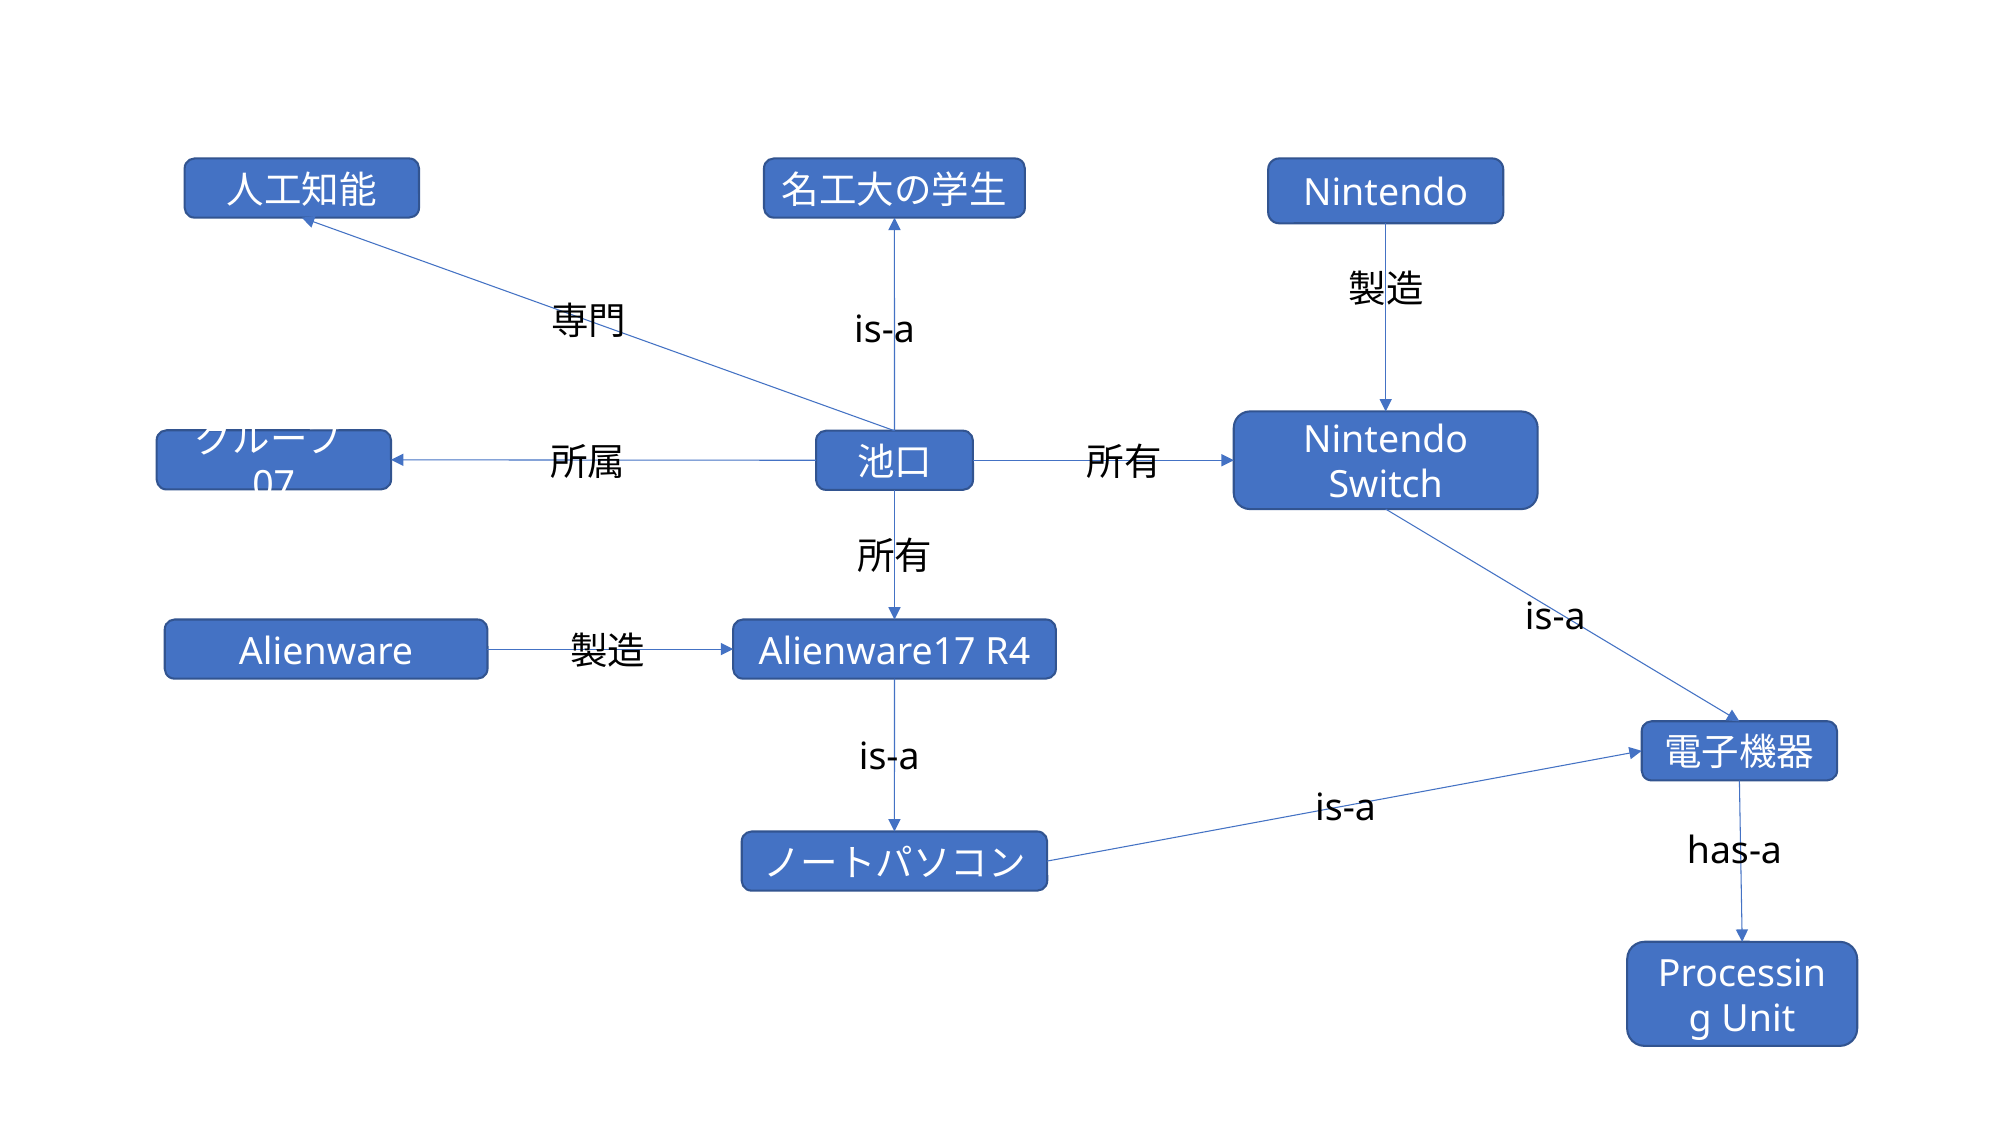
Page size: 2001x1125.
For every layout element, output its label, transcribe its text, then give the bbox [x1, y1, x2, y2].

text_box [1047, 750, 1642, 862]
text_box 所属 [535, 431, 646, 459]
text_box 所有 [1072, 461, 1209, 491]
text_box Nintendo Switch [1232, 410, 1539, 511]
text_box Processing Unit [1626, 940, 1859, 1047]
text_box has-a [1743, 818, 1849, 879]
text_box has-a [1672, 818, 1739, 879]
text_box 所有 [1072, 430, 1209, 460]
text_box 名工大の学生 [762, 157, 1026, 219]
text_box 製造 [555, 650, 698, 680]
text_box Alienware [163, 618, 489, 680]
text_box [1385, 509, 1740, 722]
text_box Alienware17 R4 [732, 618, 1057, 680]
text_box 製造 [555, 619, 698, 649]
text_box is-a [895, 297, 950, 357]
text_box 人工知能 [183, 157, 421, 219]
text_box ノートパソコン [740, 830, 1049, 892]
text_box is-a [895, 724, 949, 785]
text_box Nintendo [1267, 157, 1505, 225]
text_box 所属 [535, 461, 646, 491]
text_box 所有 [895, 524, 951, 584]
text_box is-a [844, 724, 894, 785]
text_box 電子機器 [1640, 720, 1839, 782]
text_box 所有 [842, 524, 894, 584]
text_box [1739, 780, 1743, 942]
text_box グループ07 [155, 429, 393, 491]
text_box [301, 217, 895, 431]
text_box 製造 [1334, 257, 1385, 318]
text_box 池口 [815, 429, 975, 491]
text_box 製造 [1386, 257, 1476, 318]
